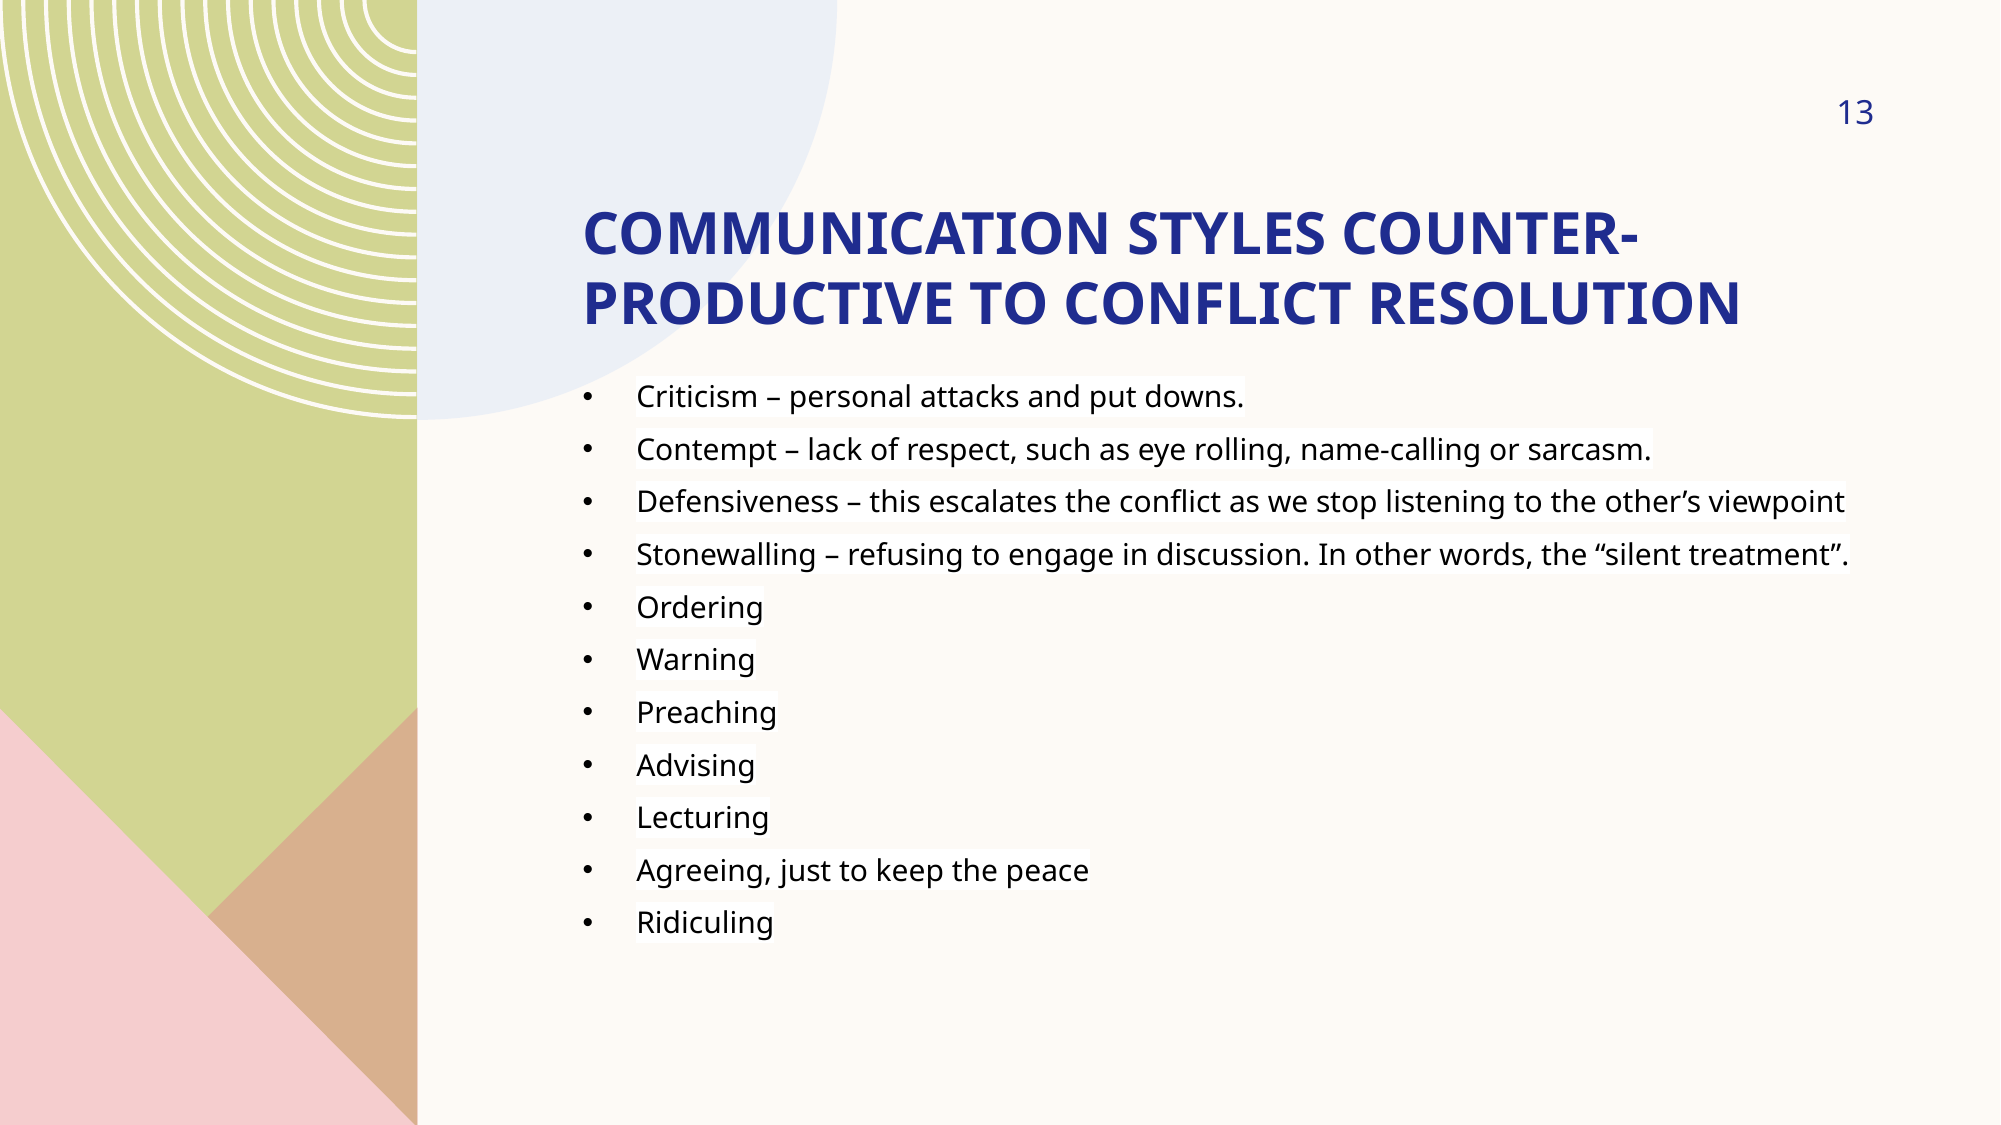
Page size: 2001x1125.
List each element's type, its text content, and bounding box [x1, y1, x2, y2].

title Communication Styles Counter-Productive to conflict resolution [567, 125, 1875, 337]
slide_number 13 [1699, 75, 1875, 153]
list Criticism – personal attacks and put downs. Contempt – lack of respect, such as eye rolling, name-calling or sarcasm. Defensiveness – this escalates the conflict as we stop listening to the other’s viewpoint Stonewalling – refusing to engage in discussion. In other words, the “silent treatment”. Ordering Warning Preaching Advising Lecturing Agreeing, just to keep the peace Ridiculing [567, 377, 1875, 952]
